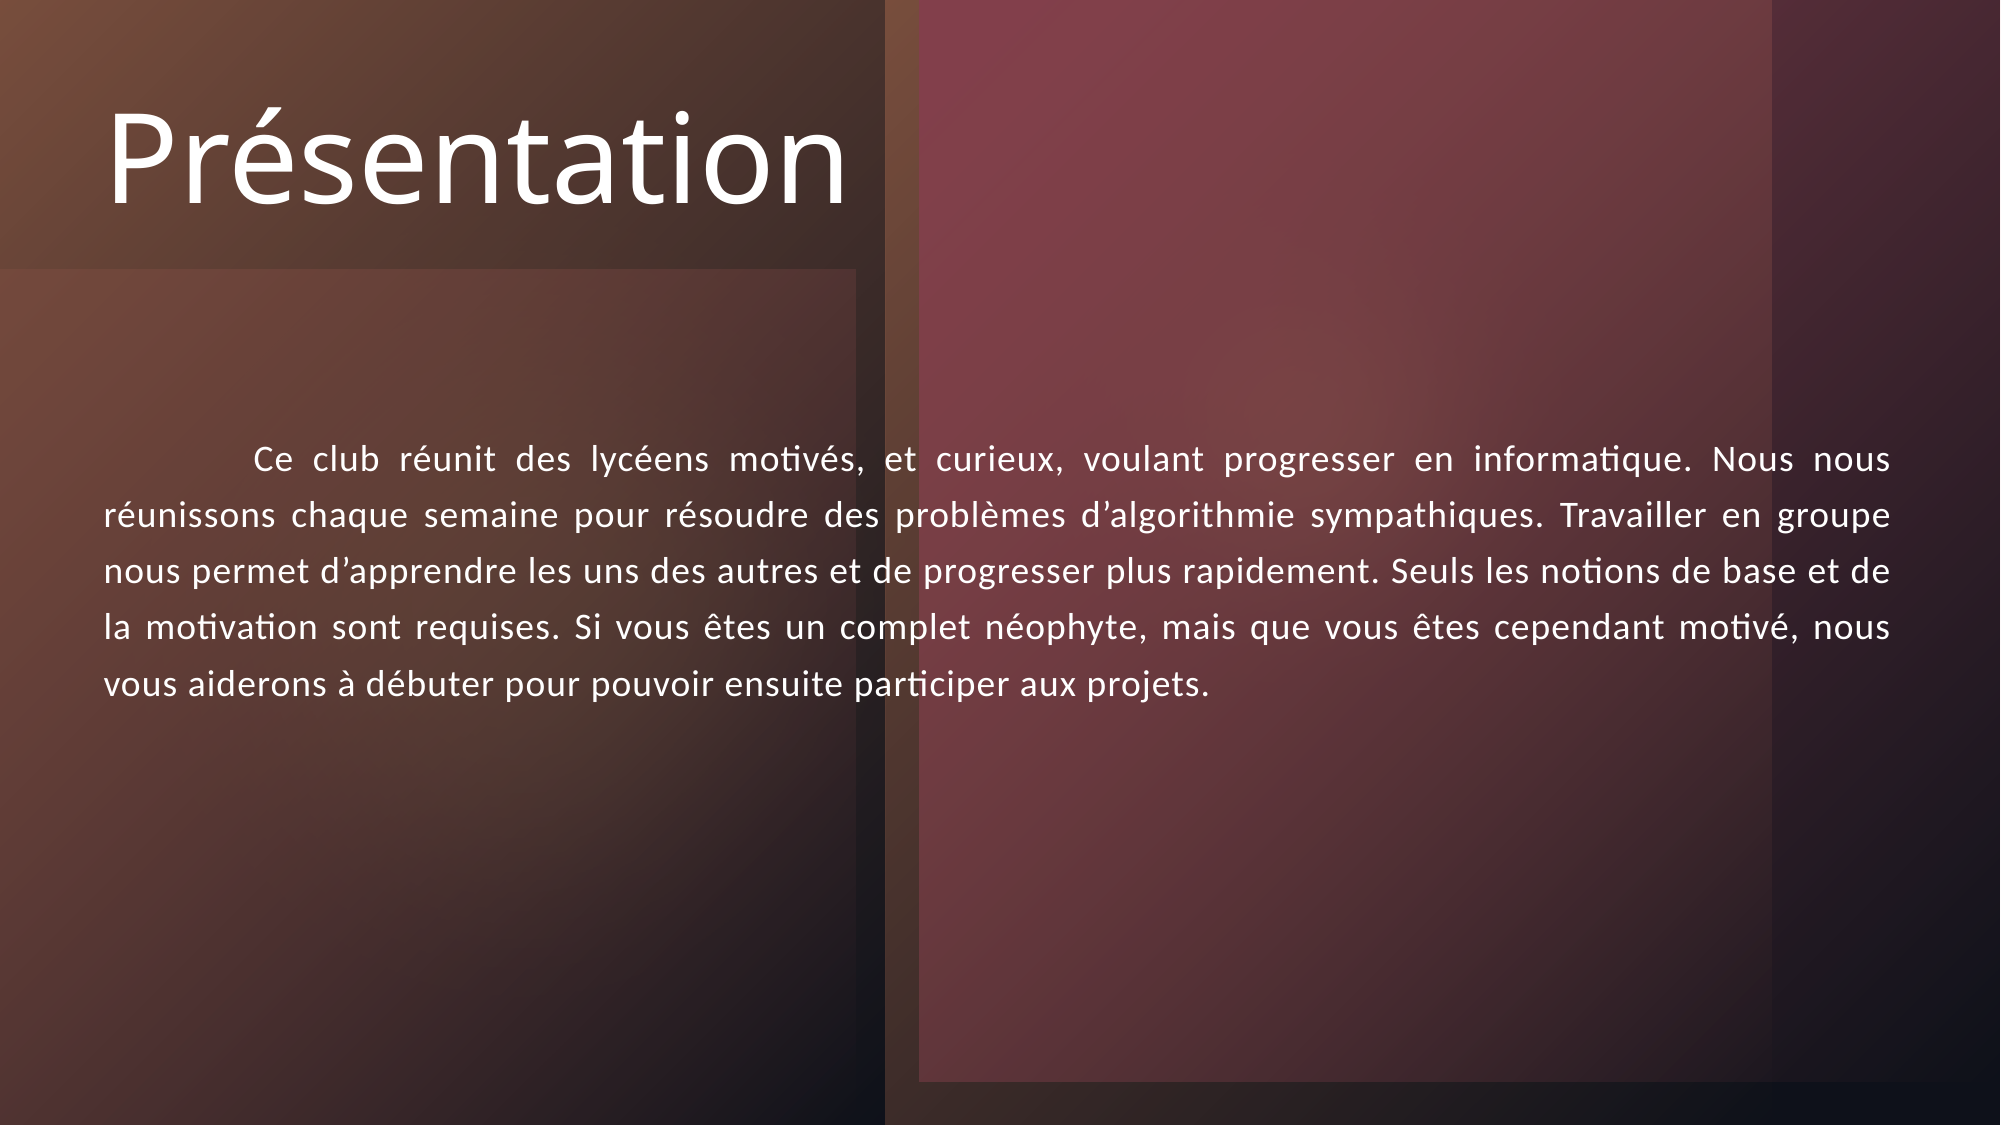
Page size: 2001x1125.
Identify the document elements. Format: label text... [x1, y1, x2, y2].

list Ce club réunit des lycéens motivés, et curieux, voulant progresser en informatique. Nous nous réunissons chaque semaine pour résoudre des problèmes d’algorithmie sympathiques. Travailler en groupe nous permet d’apprendre les uns des autres et de progresser plus rapidement. Seuls les notions de base et de la motivation sont requises. Si vous êtes un complet néophyte, mais que vous êtes cependant motivé, nous vous aiderons à débuter pour pouvoir ensuite participer aux projets. ​ [88, 414, 1910, 1035]
title Présentation [88, 88, 1910, 386]
